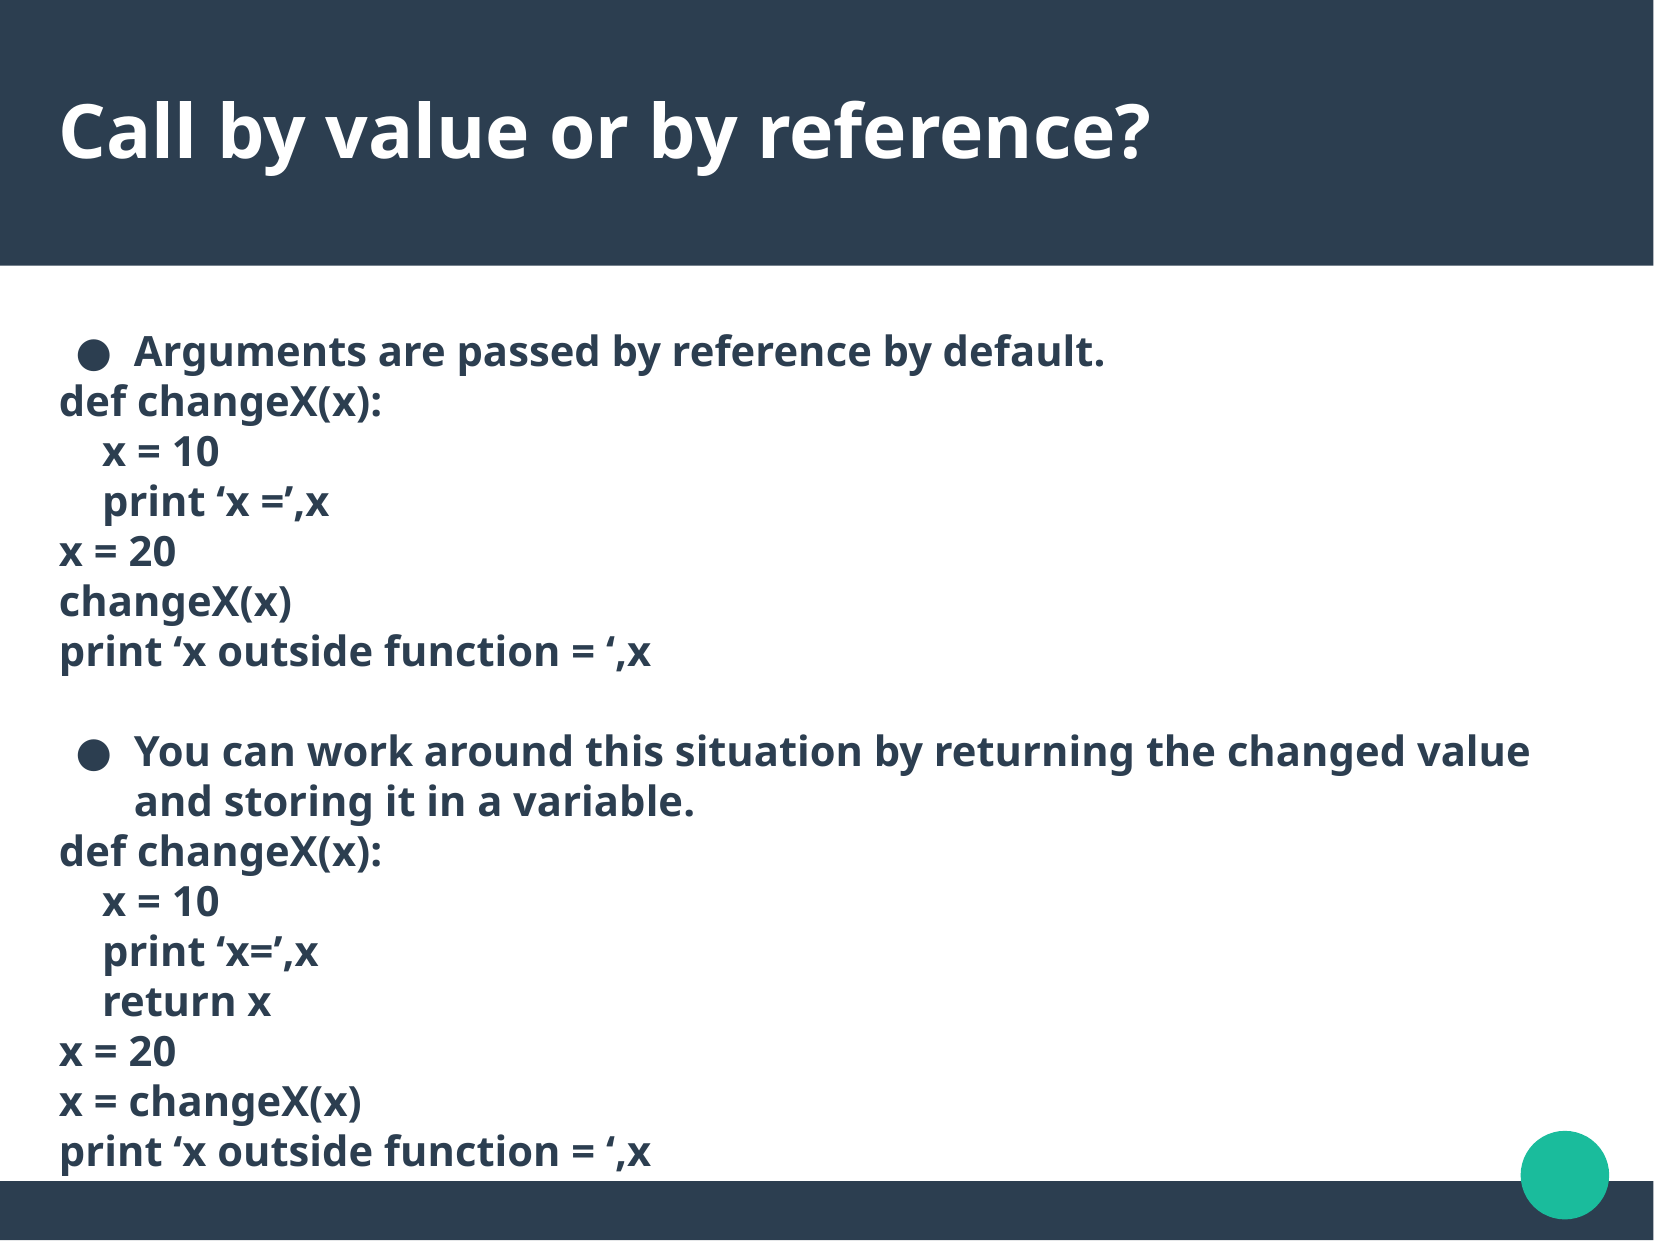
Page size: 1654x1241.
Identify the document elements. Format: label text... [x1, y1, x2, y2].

text_box Call by value or by reference? [58, 49, 1595, 207]
text_box Arguments are passed by reference by default. def changeX(x): x = 10 print ‘x =’,x x = 20 changeX(x) print ‘x outside function = ‘,x You can work around this situation by returning the changed value and storing it in a variable. def changeX(x): x = 10 print ‘x=’,x return x x = 20 x = changeX(x) print ‘x outside function = ‘,x [58, 324, 1595, 1152]
